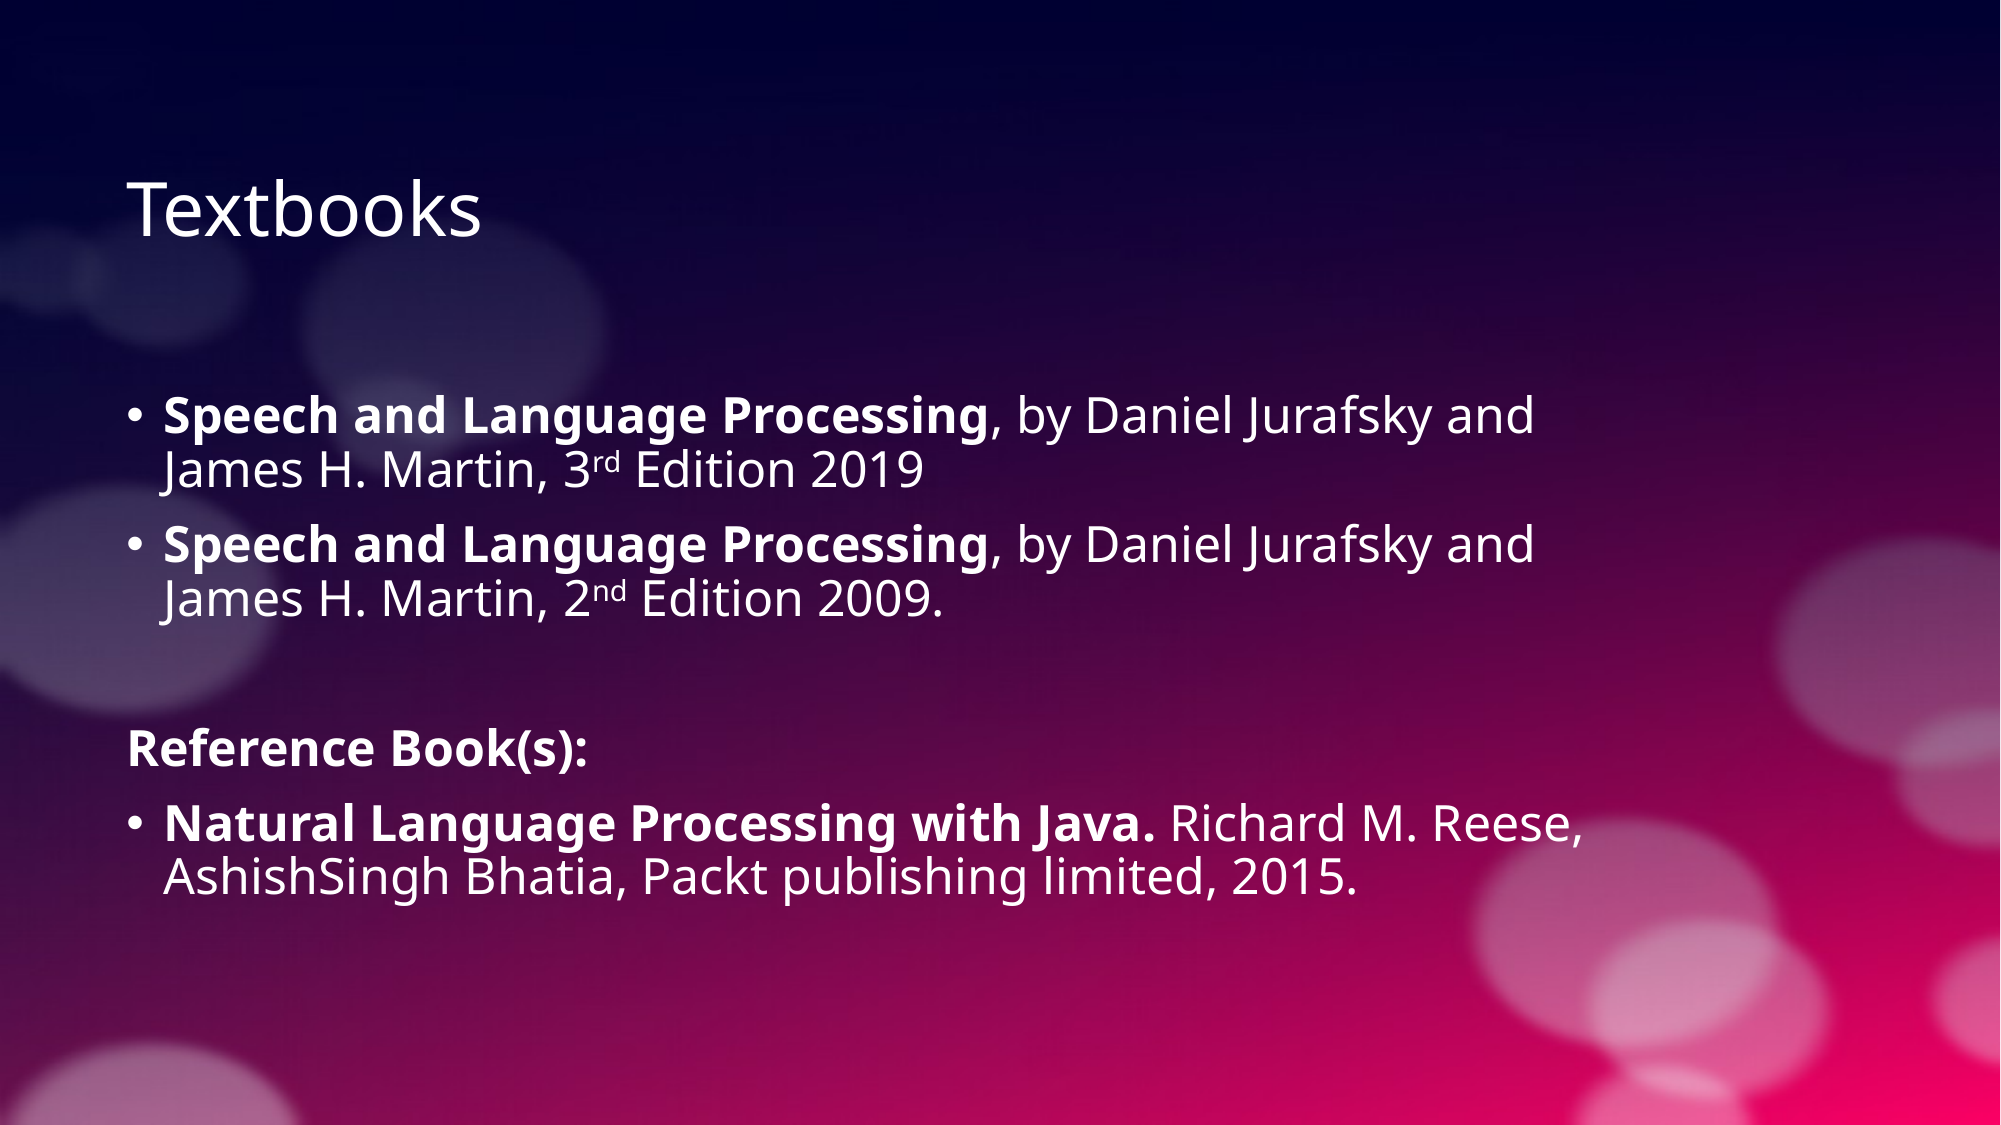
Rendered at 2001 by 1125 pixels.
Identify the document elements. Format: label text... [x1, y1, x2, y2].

picture [0, 0, 2001, 1125]
text_box Speech and Language Processing, by Daniel Jurafsky and James H. Martin, 3rd Edition 2019 Speech and Language Processing, by Daniel Jurafsky and James H. Martin, 2nd Edition 2009. Reference Book(s): Natural Language Processing with Java. Richard M. Reese, AshishSingh Bhatia, Packt publishing limited, 2015. [111, 383, 1689, 974]
text_box Textbooks [111, 123, 1689, 301]
